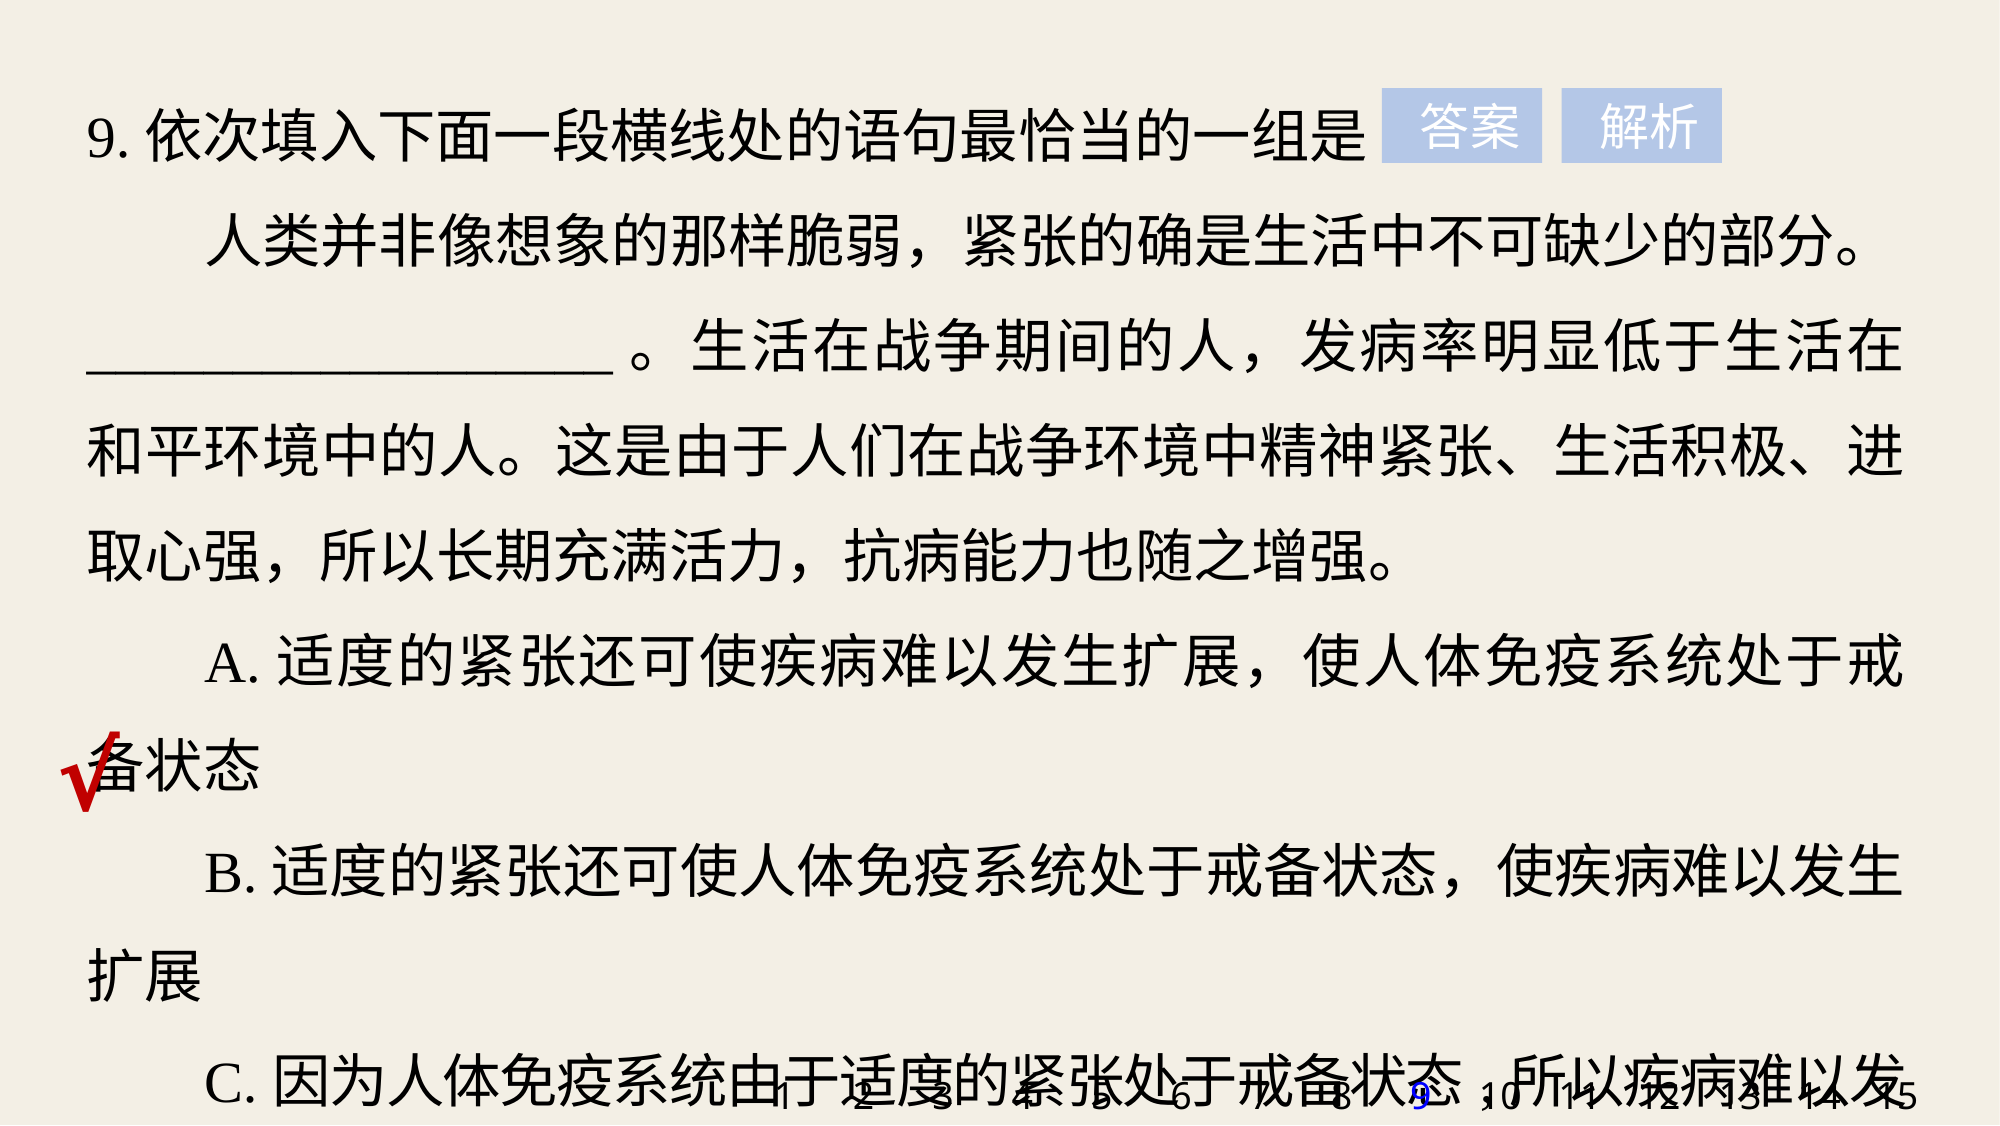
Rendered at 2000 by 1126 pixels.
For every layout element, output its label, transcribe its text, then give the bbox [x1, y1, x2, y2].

text_box 13 [1707, 1046, 1773, 1126]
text_box 1 [751, 1046, 817, 1126]
text_box 11 [1547, 1046, 1613, 1126]
text_box 答案 [1381, 88, 1543, 163]
text_box 4 [989, 1046, 1055, 1126]
text_box 7 [1227, 1046, 1293, 1126]
text_box 9 [1388, 1046, 1454, 1126]
text_box 14 [1786, 1046, 1852, 1126]
text_box 12 [1626, 1046, 1692, 1126]
text_box 5 [1069, 1046, 1135, 1126]
text_box 9.依次填入下面一段横线处的语句最恰当的一组是 人类并非像想象的那样脆弱，紧张的确是生活中不可缺少的部分。__________________。生活在战争期间的人，发病率明显低于生活在和平环境中的人。这是由于人们在战争环境中精神紧张、生活积极、进取心强，所以长期充满活力，抗病能力也随之增强。 A.适度的紧张还可使疾病难以发生扩展，使人体免疫系统处于戒备状态 B.适度的紧张还可使人体免疫系统处于戒备状态，使疾病难以发生扩展 C.因为人体免疫系统由于适度的紧张处于戒备状态,所以疾病难以发生扩展 D.疾病难以发生扩展的原因是人体免疫系统由于适度的紧张而处于戒备状态 [66, 54, 1925, 1126]
text_box 15 [1864, 1046, 1930, 1126]
text_box √ [42, 709, 144, 837]
text_box 10 [1467, 1046, 1533, 1126]
text_box 解析 [1561, 88, 1722, 163]
text_box 8 [1309, 1046, 1375, 1126]
text_box 2 [831, 1046, 897, 1126]
text_box 3 [910, 1046, 976, 1126]
text_box 6 [1148, 1046, 1214, 1126]
